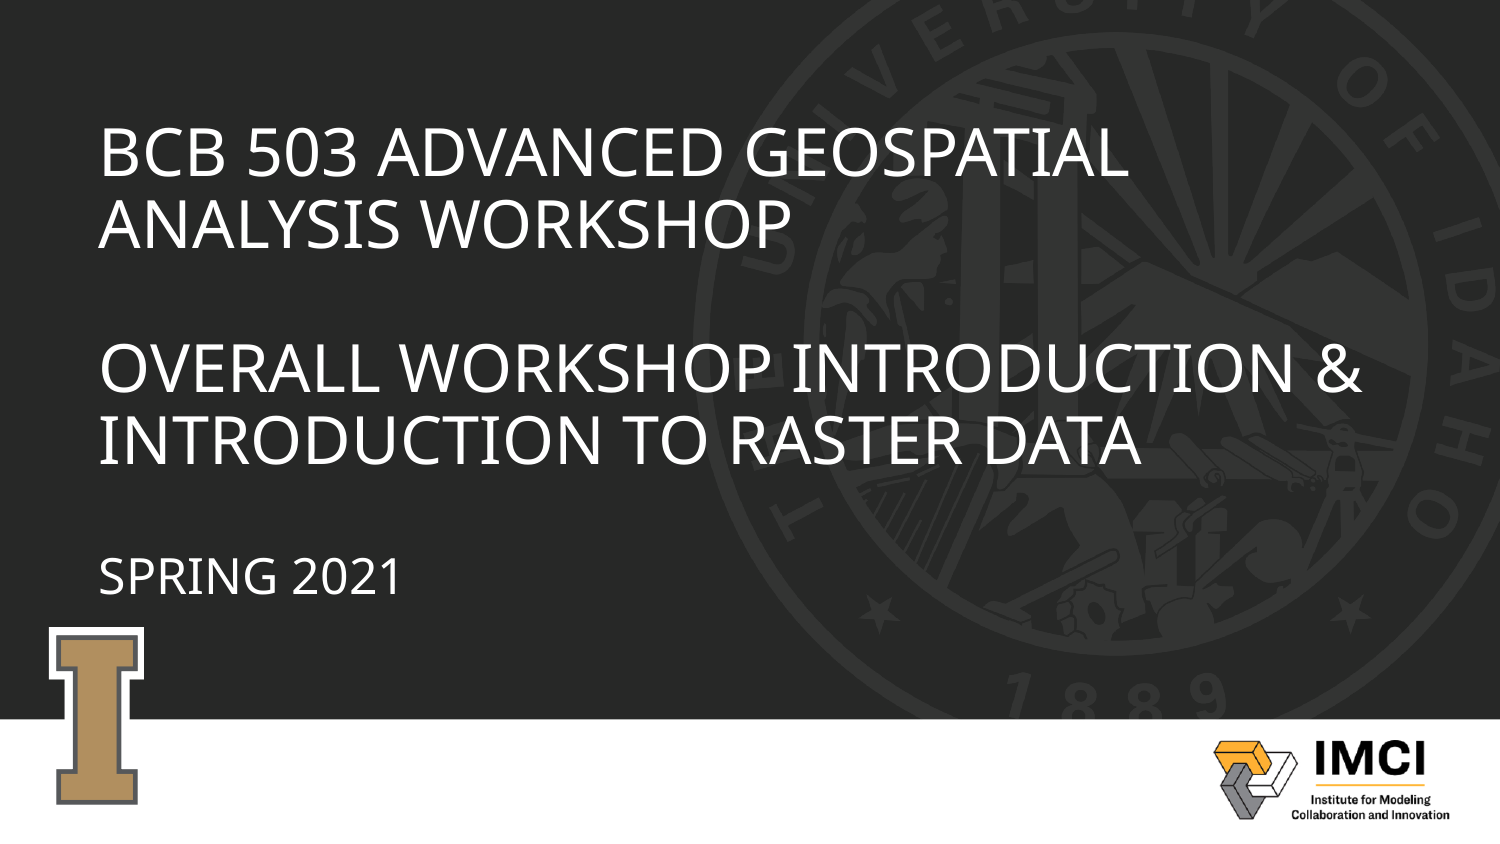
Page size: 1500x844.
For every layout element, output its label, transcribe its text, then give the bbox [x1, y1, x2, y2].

title BCB 503 Advanced Geospatial analysis workshop Overall Workshop introduction & Introduction to raster data Spring 2021 [98, 119, 1409, 312]
picture [1207, 733, 1458, 829]
